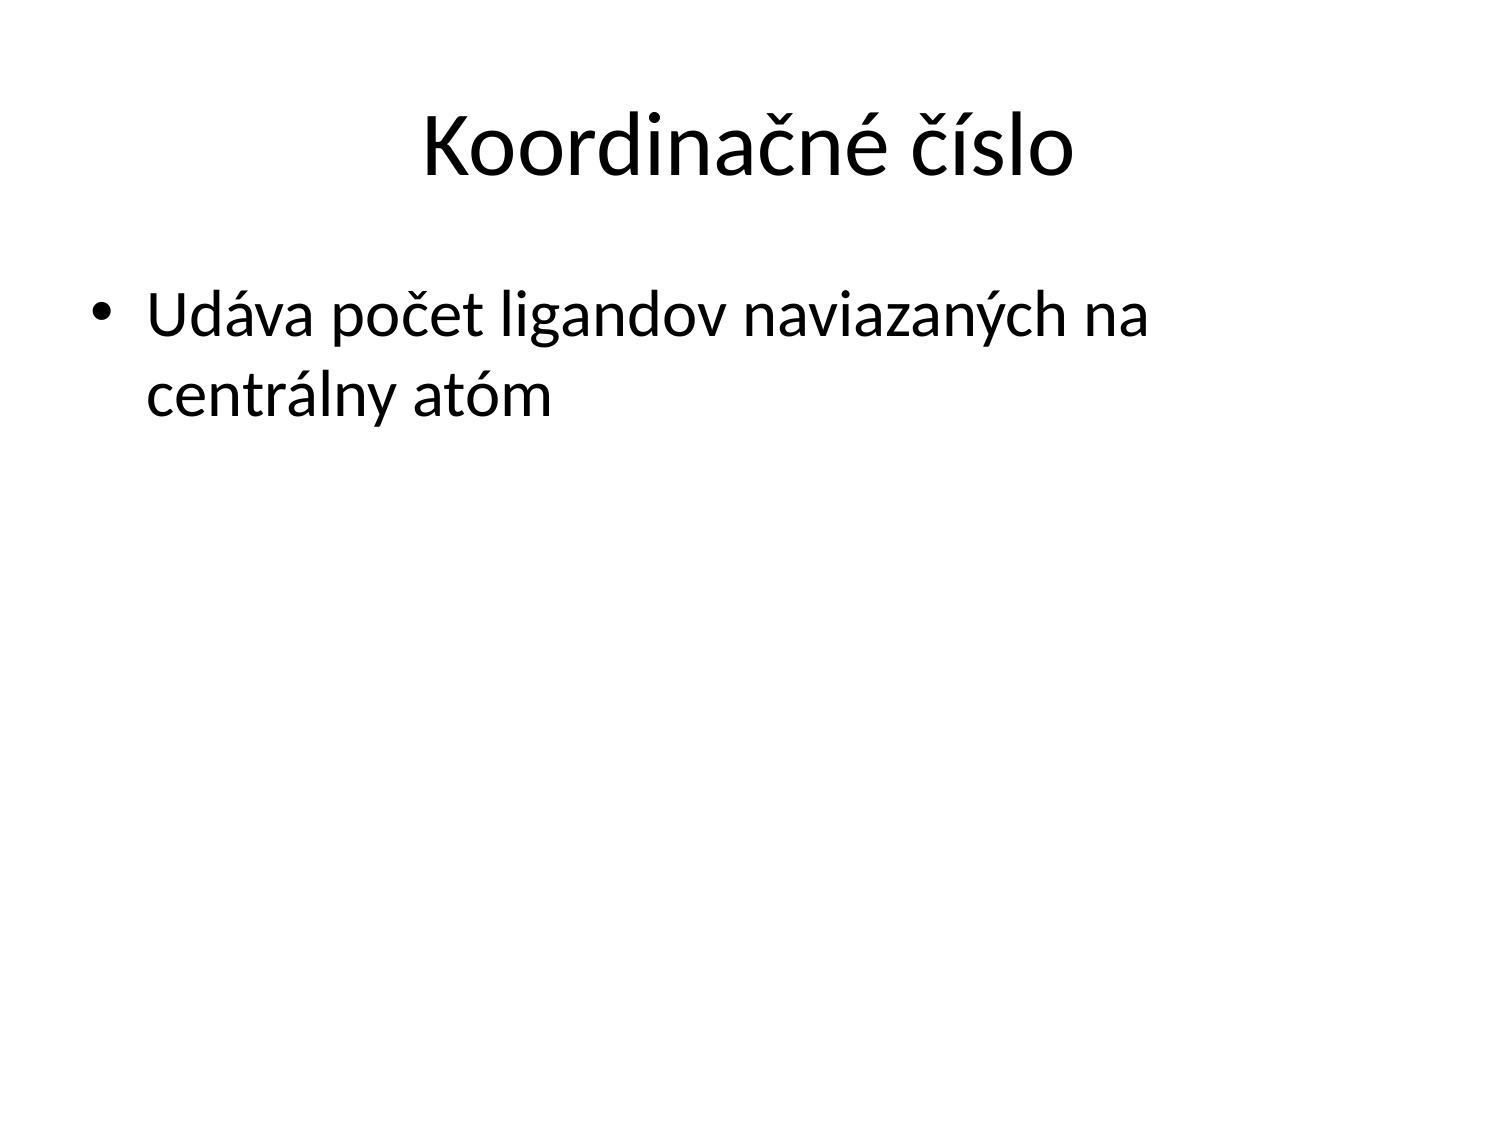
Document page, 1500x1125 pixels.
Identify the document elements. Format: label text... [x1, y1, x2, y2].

list Udáva počet ligandov naviazaných na centrálny atóm [75, 262, 1425, 1005]
title Koordinačné číslo [75, 45, 1425, 233]
